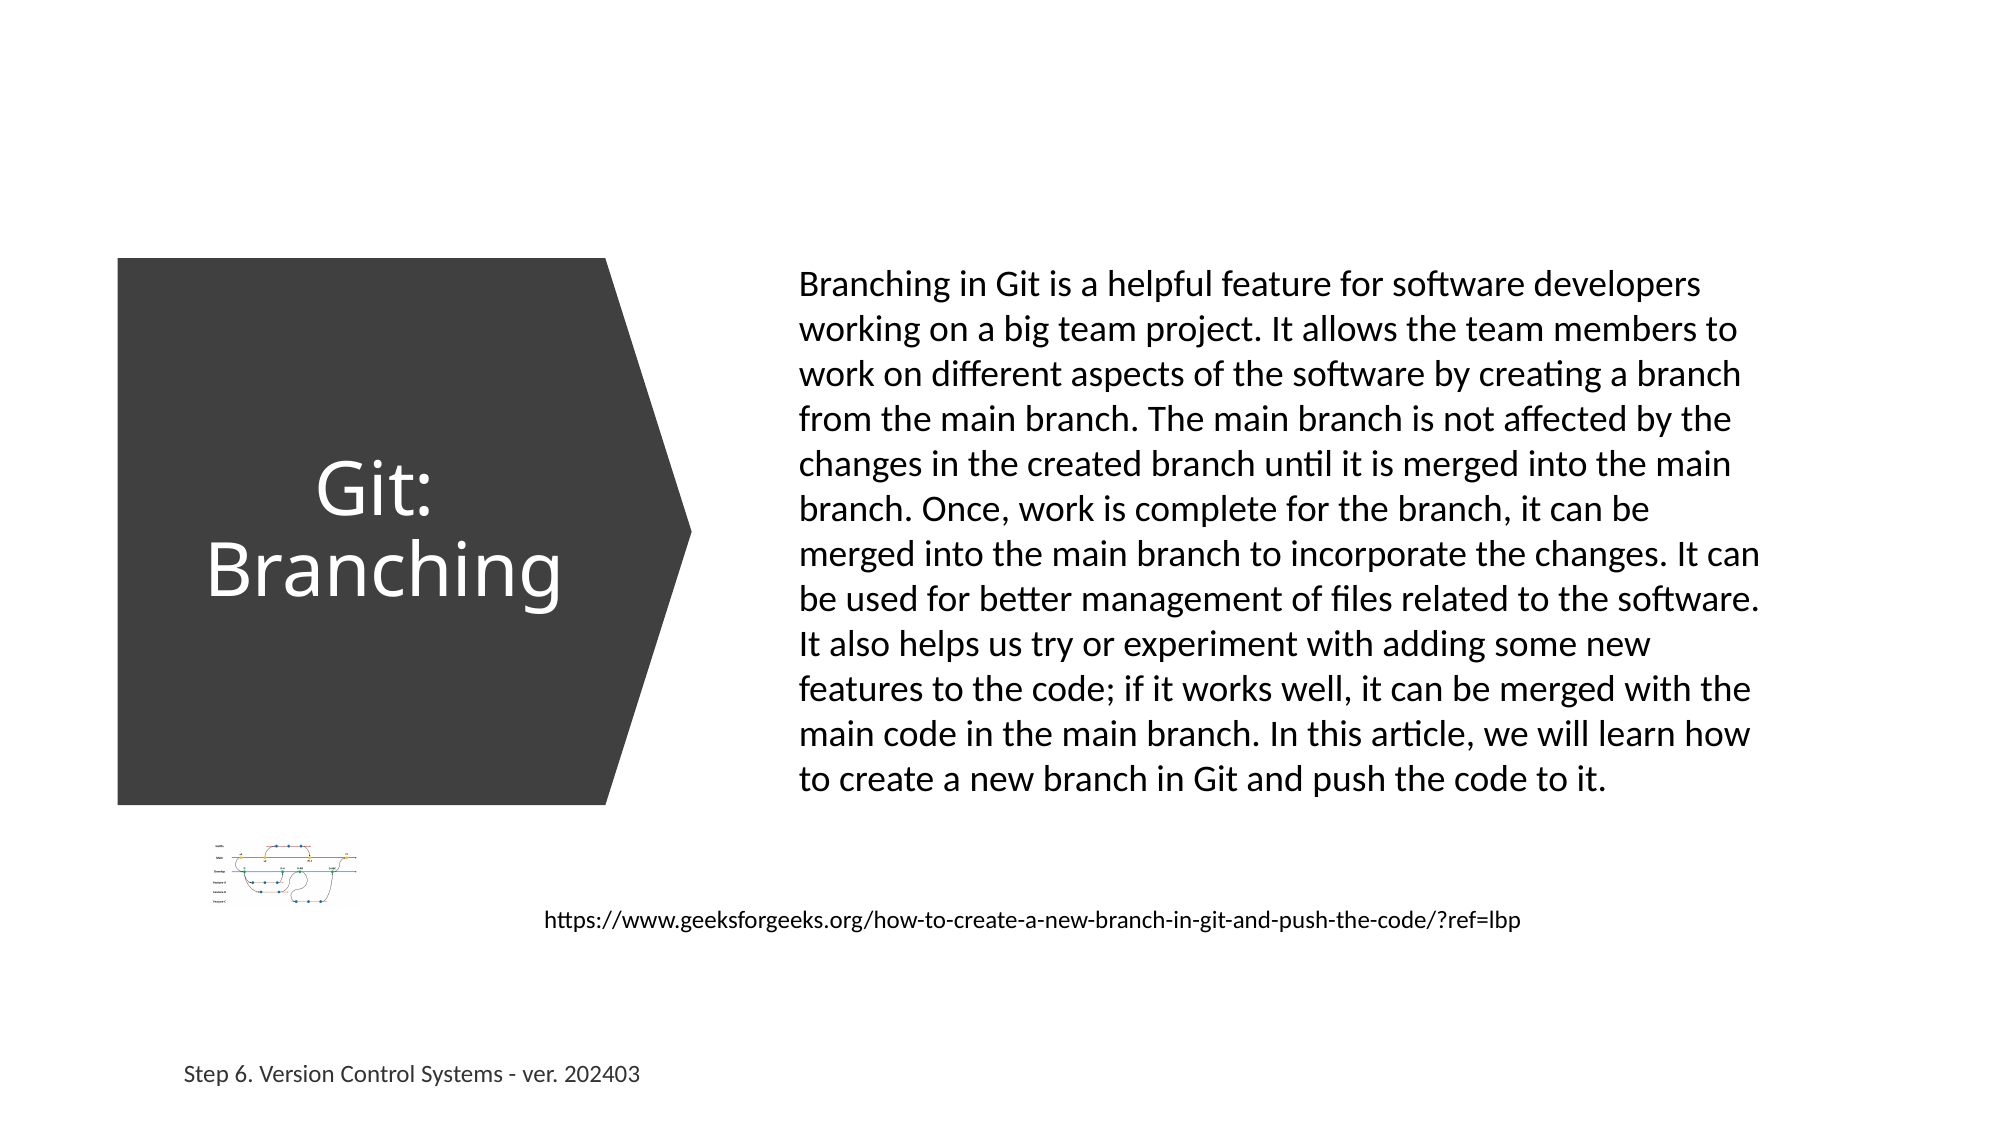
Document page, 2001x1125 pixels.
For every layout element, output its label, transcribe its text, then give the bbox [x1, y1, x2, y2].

footer Step 6. Version Control Systems - ver. 202403 [168, 1042, 1188, 1103]
text_box Branching in Git is a helpful feature for software developers working on a big team project. It allows the team members to work on different aspects of the software by creating a branch from the main branch. The main branch is not affected by the changes in the created branch until it is merged into the main branch. Once, work is complete for the branch, it can be merged into the main branch to incorporate the changes. It can be used for better management of files related to the software. It also helps us try or experiment with adding some new features to the code; if it works well, it can be merged with the main code in the main branch. In this article, we will learn how to create a new branch in Git and push the code to it. [784, 251, 1784, 807]
picture [209, 841, 361, 908]
text_box [116, 257, 693, 807]
title Git: Branching [168, 322, 601, 741]
text_box https://www.geeksforgeeks.org/how-to-create-a-new-branch-in-git-and-push-the-code/?ref=lbp [529, 895, 1598, 941]
